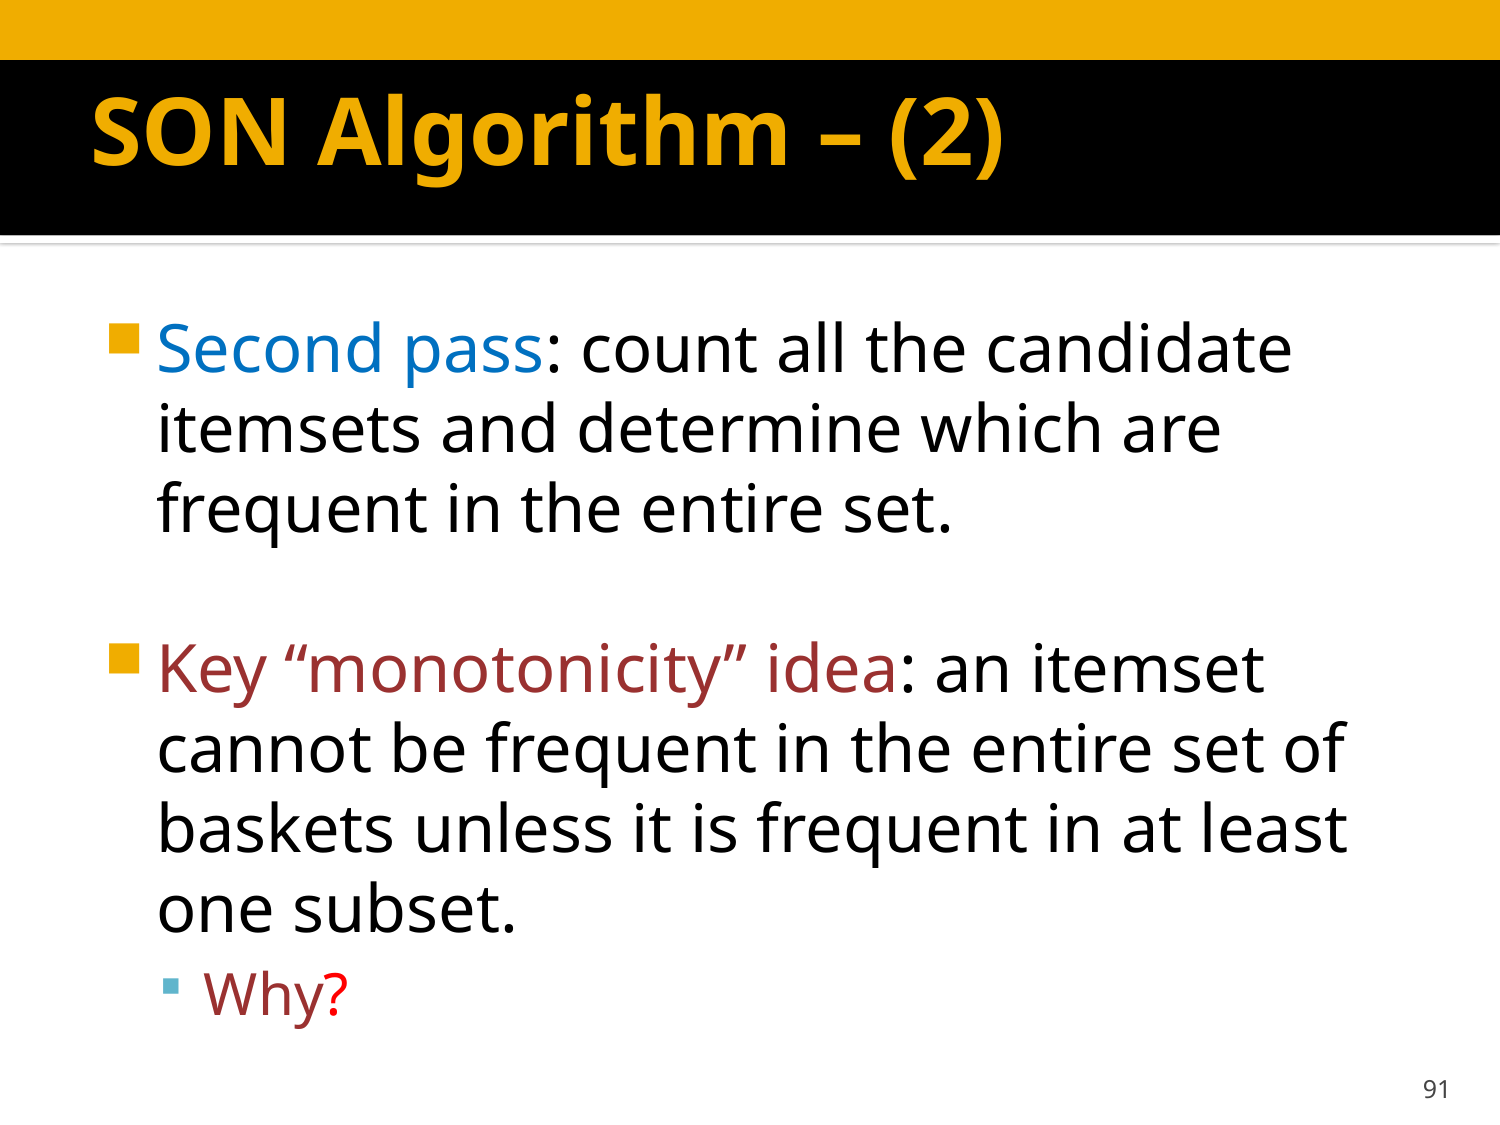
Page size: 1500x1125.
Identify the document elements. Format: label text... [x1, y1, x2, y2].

title SON Algorithm – (2) [75, 25, 1425, 231]
slide_number 91 [1345, 1062, 1467, 1108]
list Second pass: count all the candidate itemsets and determine which are frequent in the entire set. Key “monotonicity” idea: an itemset cannot be frequent in the entire set of baskets unless it is frequent in at least one subset. Why? [75, 291, 1425, 1050]
